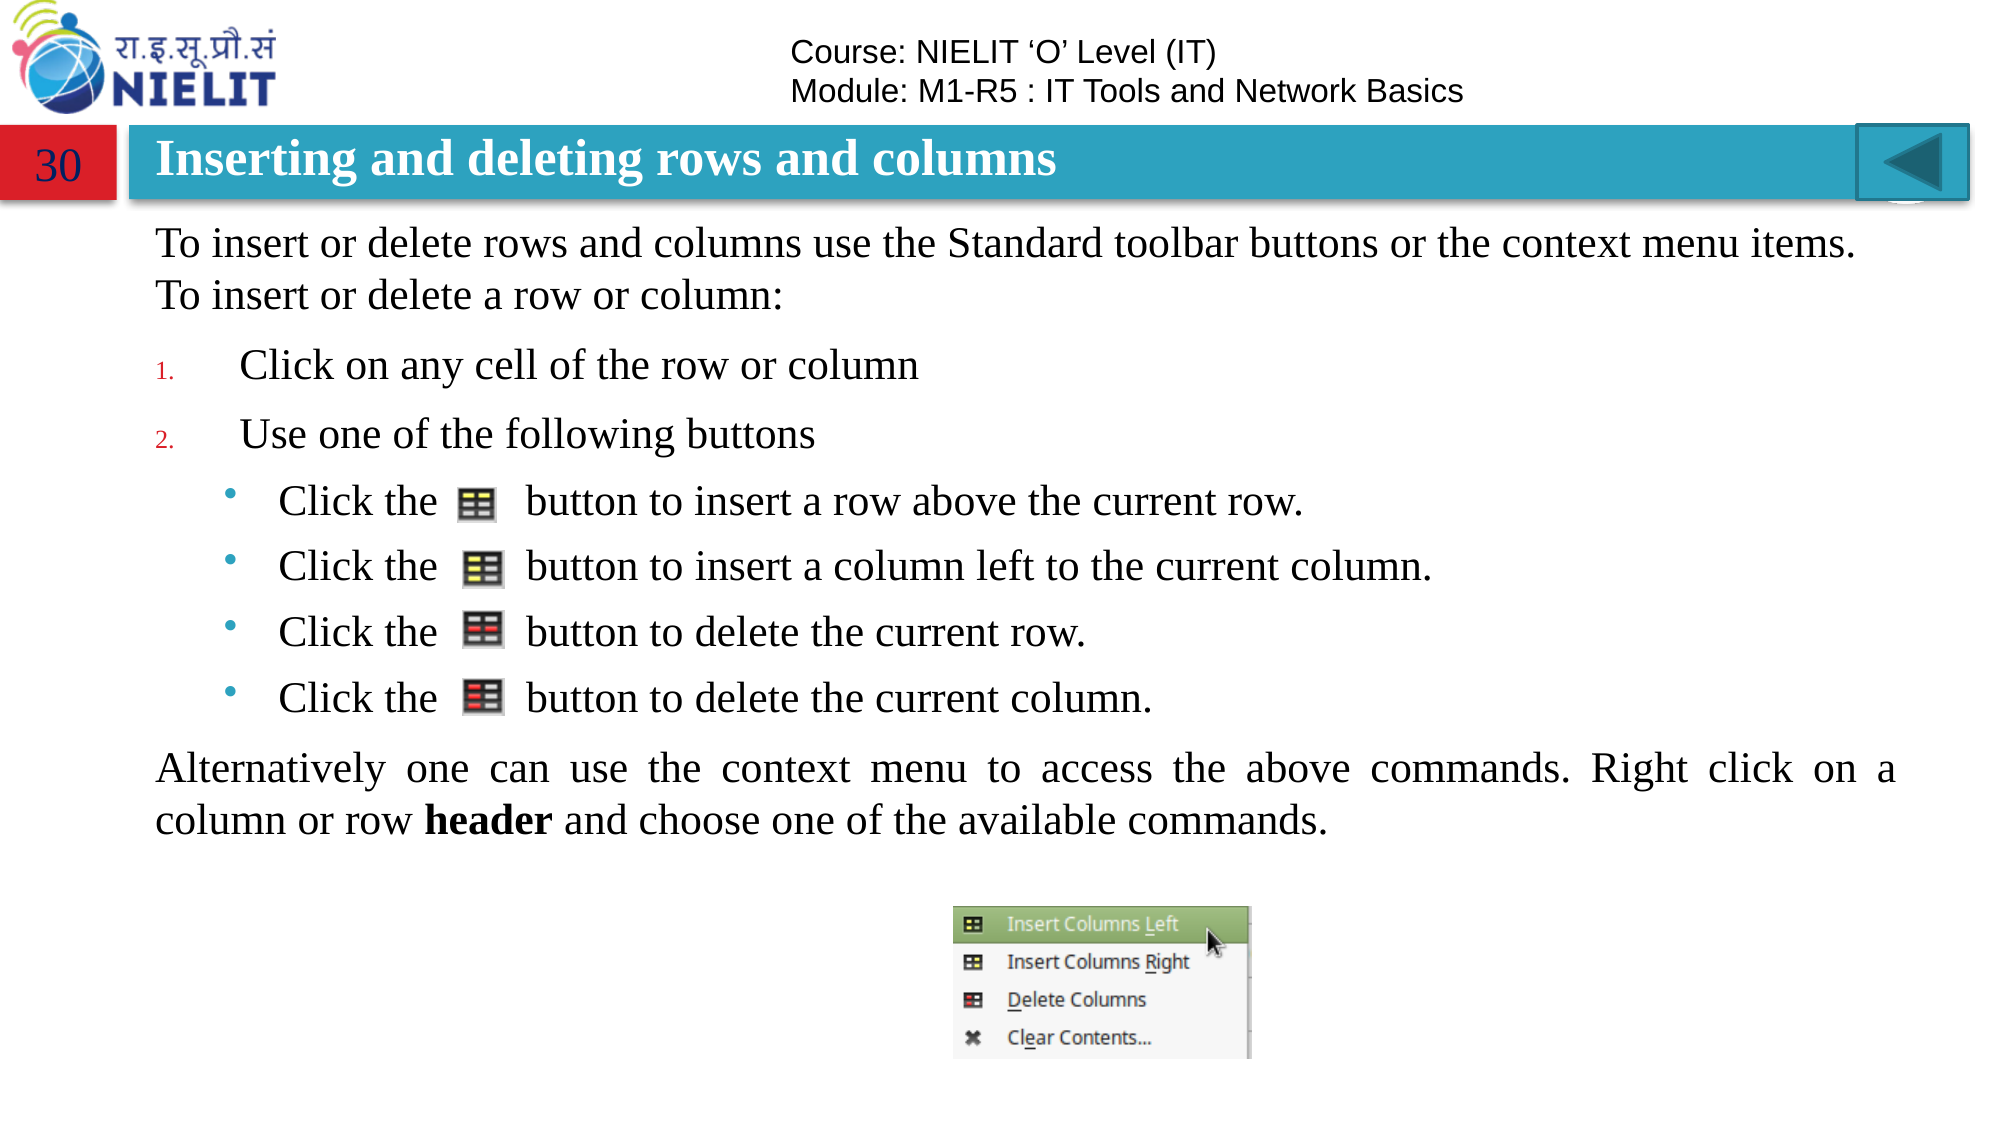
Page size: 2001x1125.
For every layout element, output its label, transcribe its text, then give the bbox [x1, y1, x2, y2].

picture [462, 610, 505, 649]
picture [307, 10, 1891, 121]
picture [456, 487, 497, 523]
picture [462, 677, 505, 716]
slide_number 30 [0, 125, 117, 200]
picture [12, 0, 276, 114]
title Inserting and deleting rows and columns [137, 84, 1863, 195]
list To insert or delete rows and columns use the Standard toolbar buttons or the context menu items. To insert or delete a row or column: Click on any cell of the row or column Use one of the following buttons Click the button to insert a row above the current row. Click the button to insert a column left to the current column. Click the button to delete the current row. Click the button to delete the current column. Alternatively one can use the context menu to access the above commands. Right click on a column or row header and choose one of the available commands. [137, 204, 1916, 1095]
picture [462, 550, 505, 589]
picture [953, 906, 1253, 1059]
